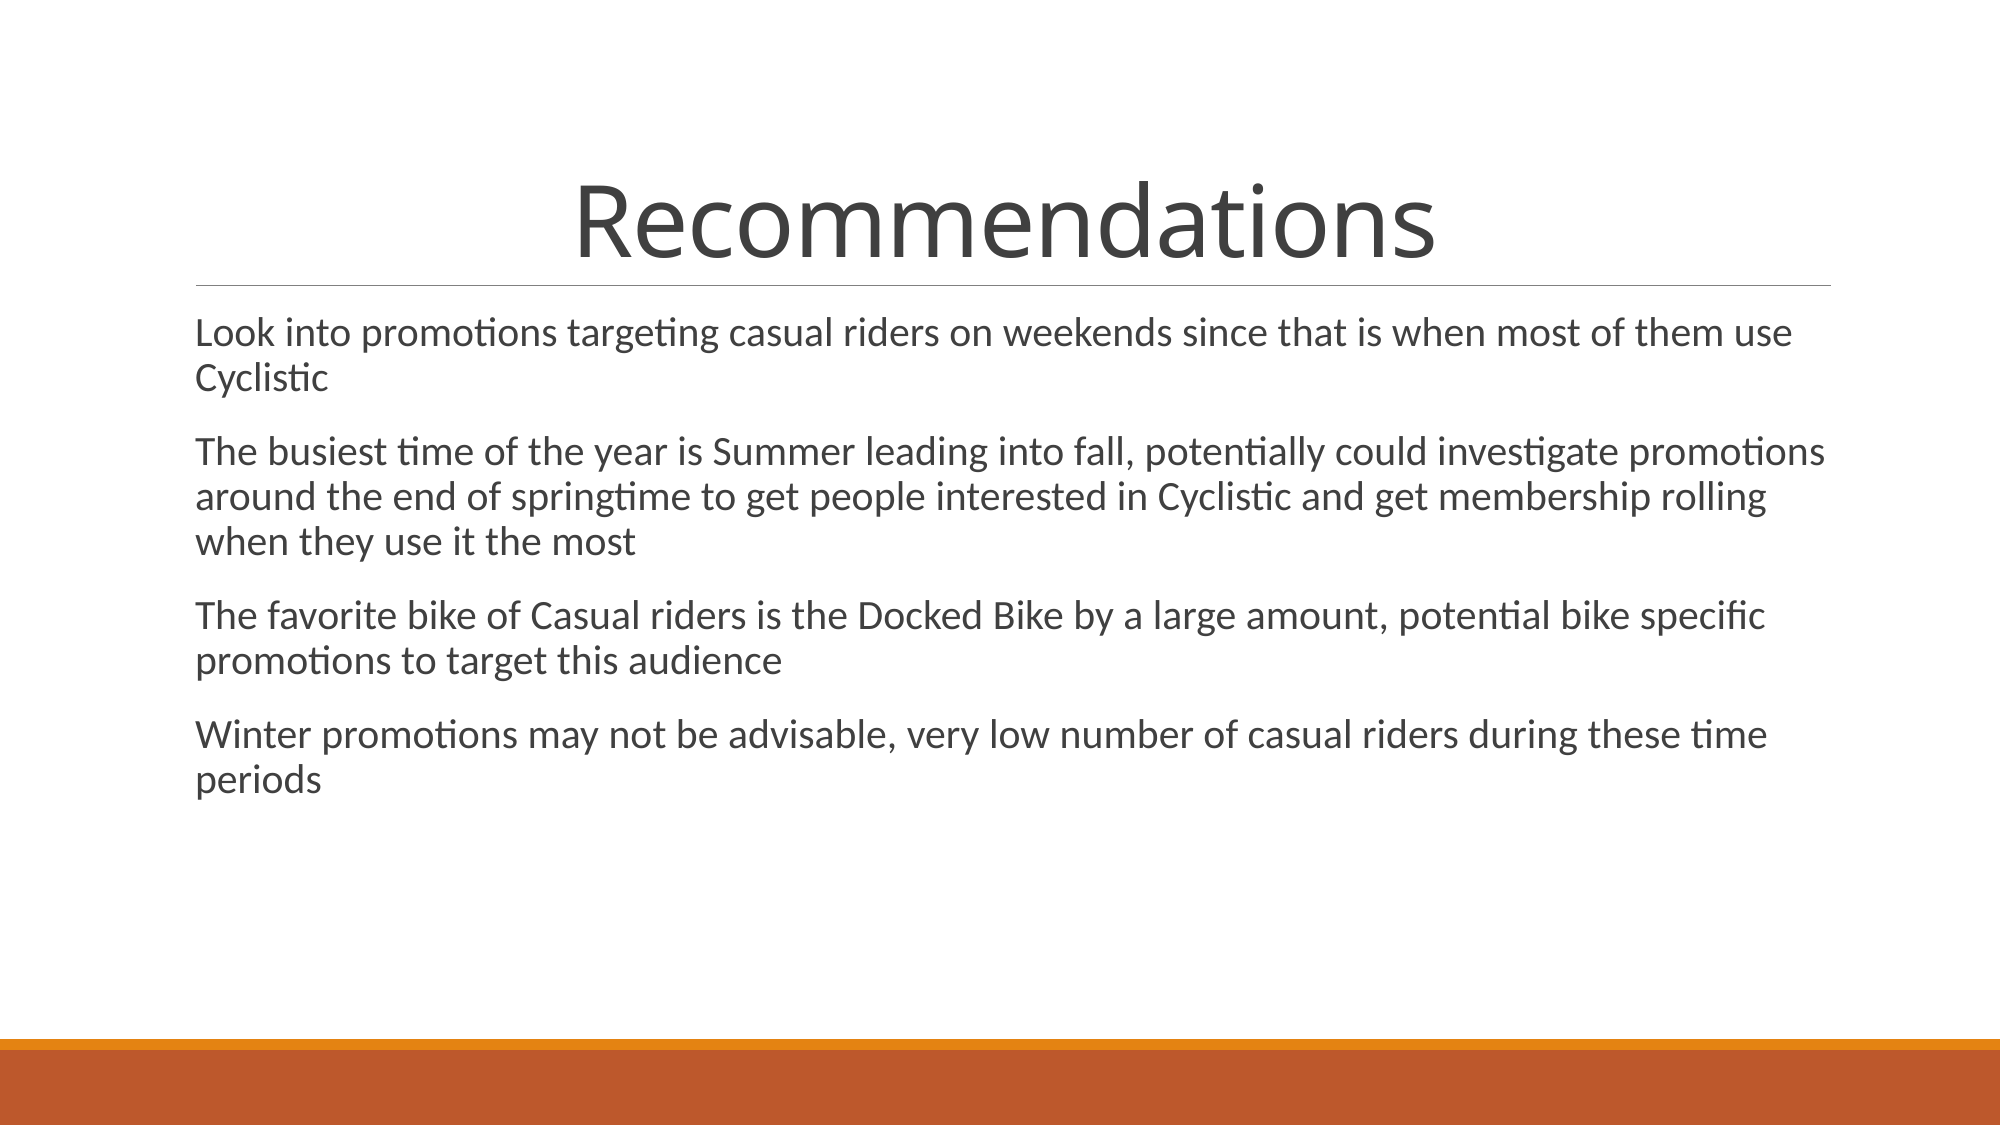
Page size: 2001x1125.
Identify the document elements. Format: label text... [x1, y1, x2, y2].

title Recommendations [180, 47, 1830, 285]
list Look into promotions targeting casual riders on weekends since that is when most of them use Cyclistic The busiest time of the year is Summer leading into fall, potentially could investigate promotions around the end of springtime to get people interested in Cyclistic and get membership rolling when they use it the most The favorite bike of Casual riders is the Docked Bike by a large amount, potential bike specific promotions to target this audience Winter promotions may not be advisable, very low number of casual riders during these time periods [180, 302, 1830, 963]
